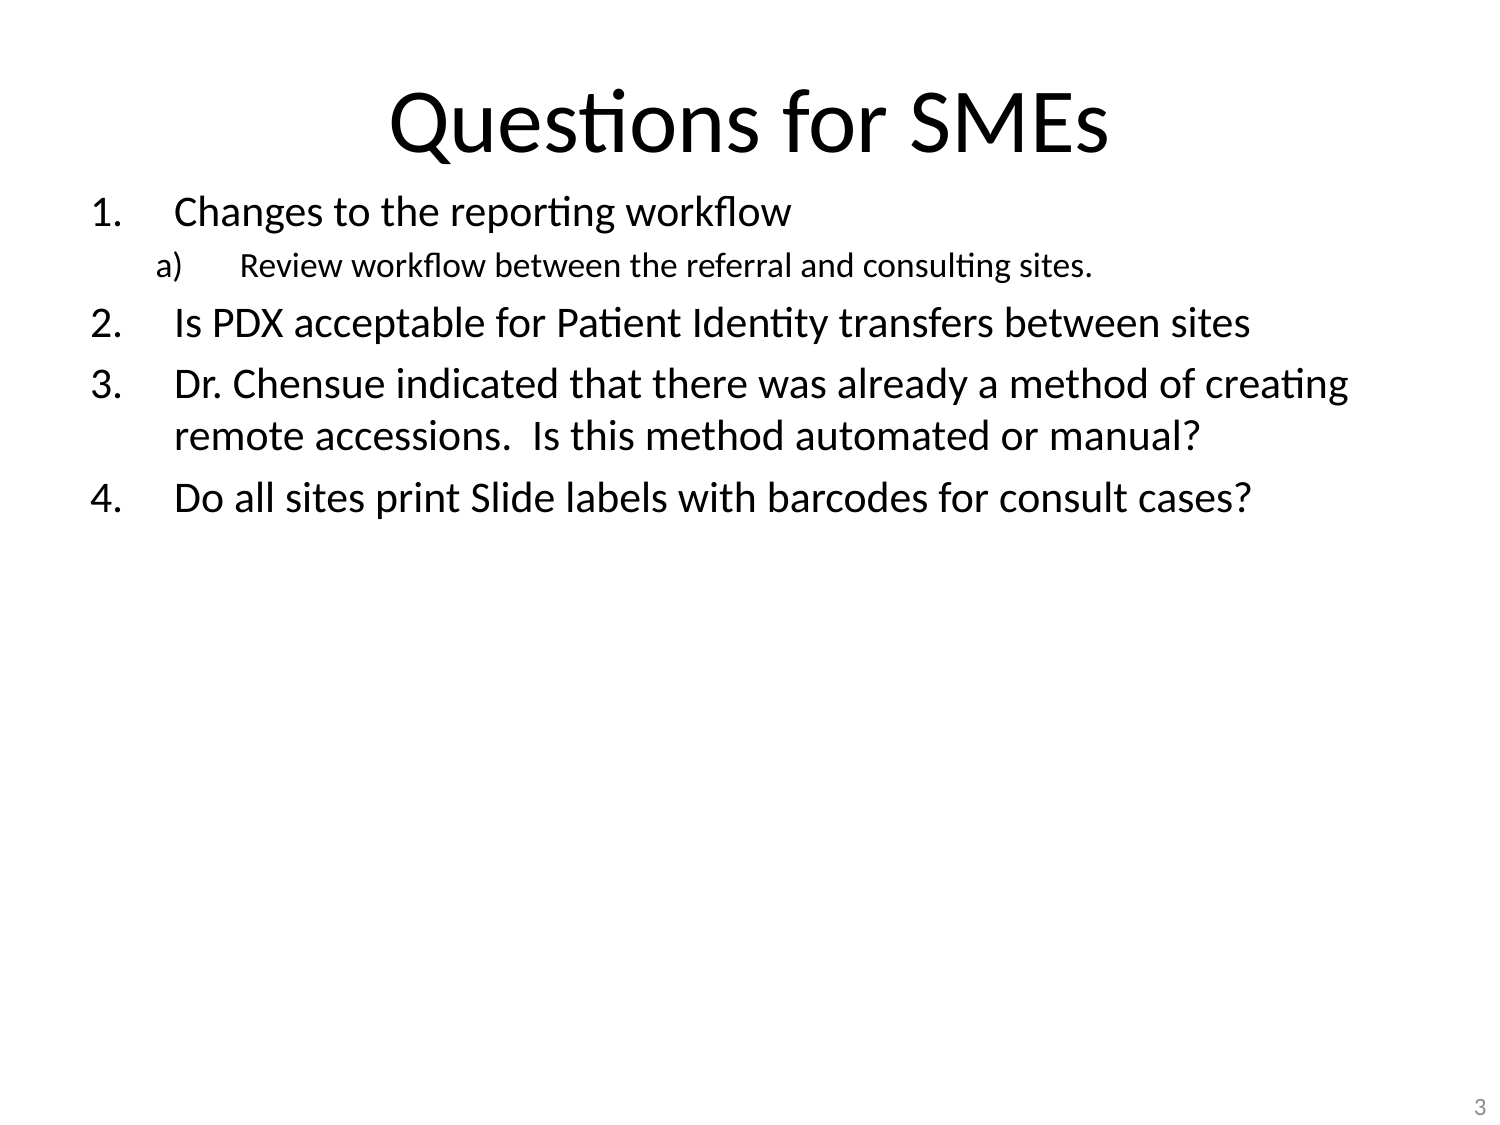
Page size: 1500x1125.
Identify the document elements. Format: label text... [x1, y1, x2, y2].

slide_number 3 [1151, 1087, 1500, 1124]
list Changes to the reporting workflow Review workflow between the referral and consulting sites. Is PDX acceptable for Patient Identity transfers between sites Dr. Chensue indicated that there was already a method of creating remote accessions. Is this method automated or manual? Do all sites print Slide labels with barcodes for consult cases? [75, 174, 1425, 1038]
title Questions for SMEs [75, 45, 1425, 174]
